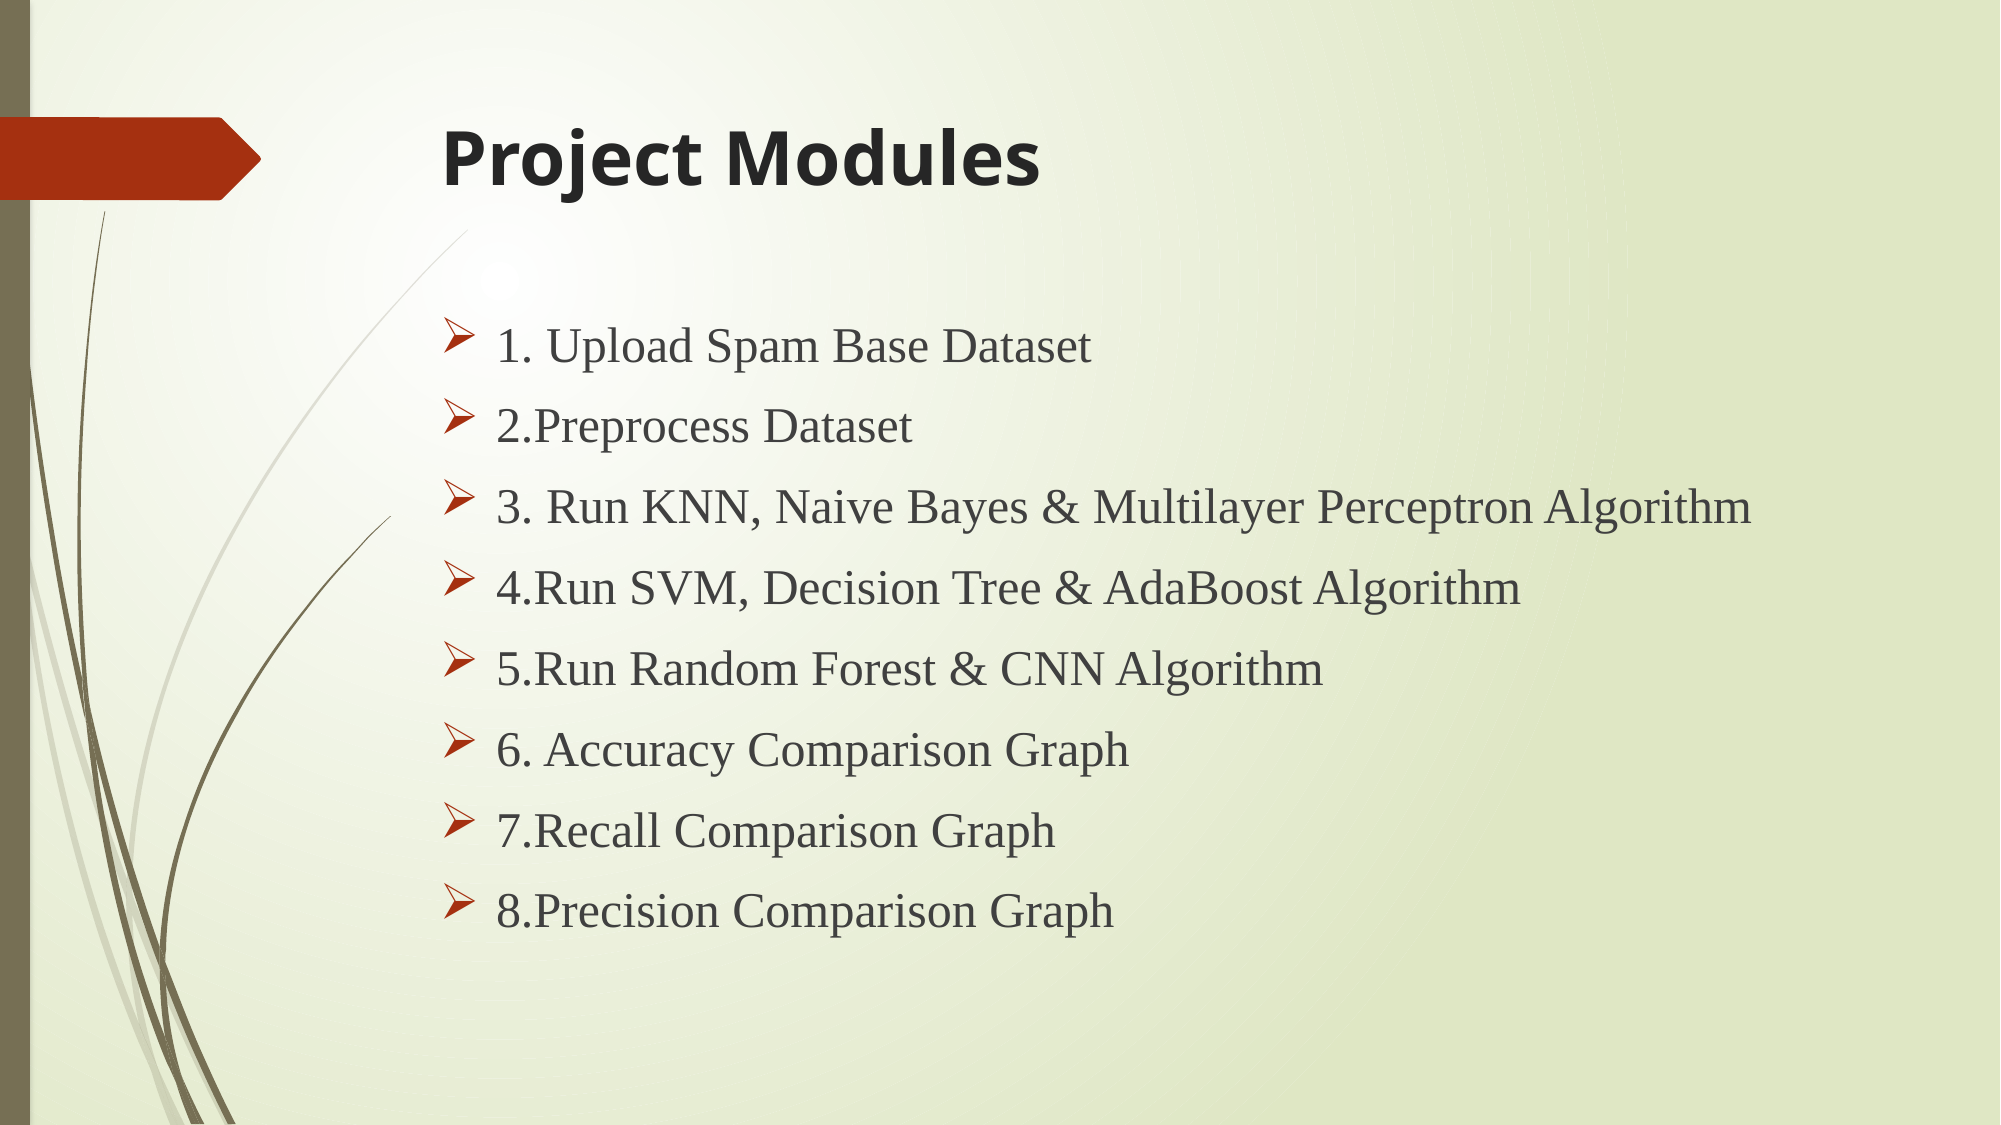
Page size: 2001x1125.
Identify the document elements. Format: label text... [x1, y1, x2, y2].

title Project Modules [425, 102, 1888, 238]
list 1. Upload Spam Base Dataset 2.Preprocess Dataset 3. Run KNN, Naive Bayes & Multilayer Perceptron Algorithm 4.Run SVM, Decision Tree & AdaBoost Algorithm 5.Run Random Forest & CNN Algorithm 6. Accuracy Comparison Graph 7.Recall Comparison Graph 8.Precision Comparison Graph [424, 238, 1888, 1037]
